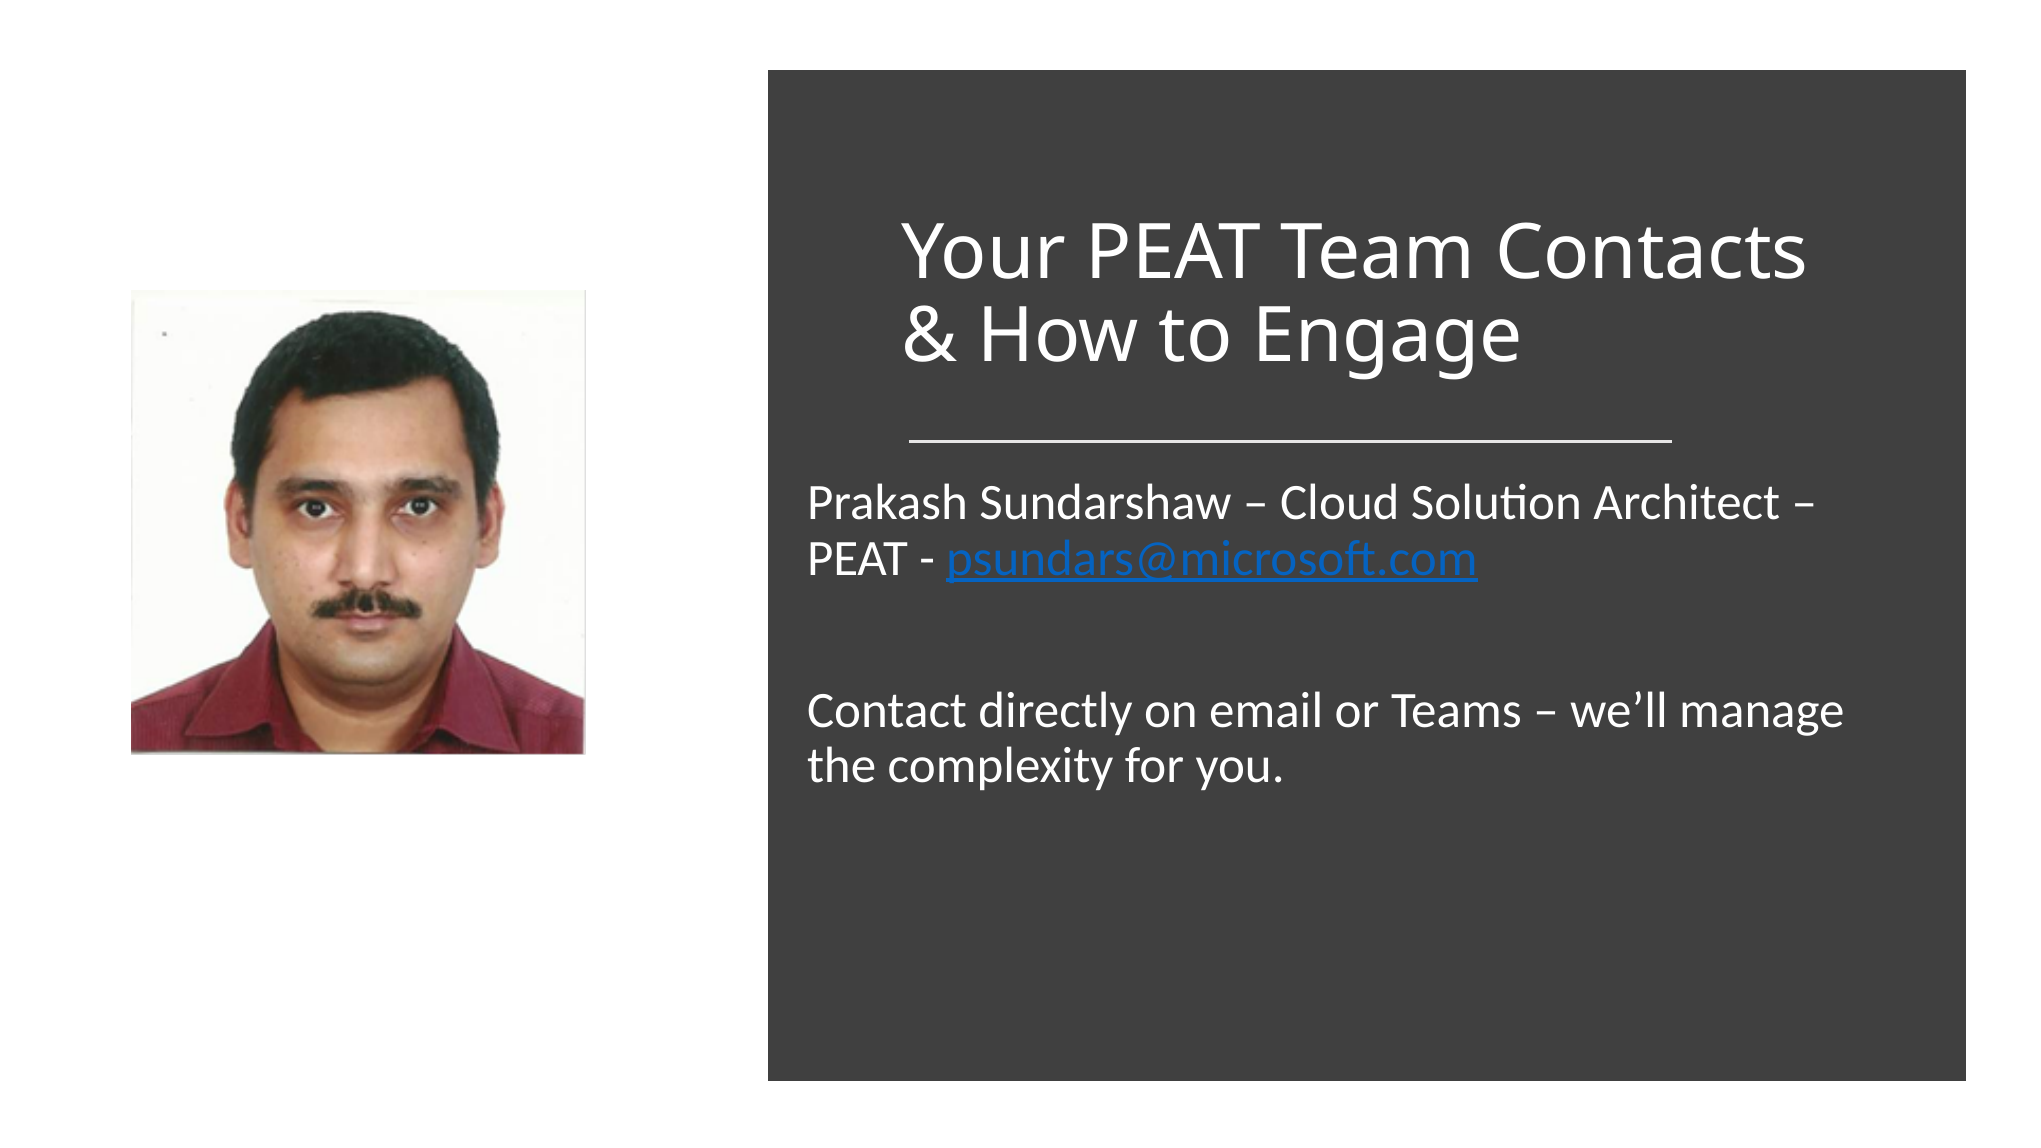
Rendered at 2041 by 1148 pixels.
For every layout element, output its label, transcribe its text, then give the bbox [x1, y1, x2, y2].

picture [131, 290, 588, 757]
list Prakash Sundarshaw – Cloud Solution Architect – PEAT - psundars@microsoft.com Contact directly on email or Teams – we’ll manage the complexity for you. [791, 468, 1938, 969]
text_box [778, 79, 1957, 1071]
title Your PEAT Team Contacts & How to Engage [886, 176, 1830, 415]
